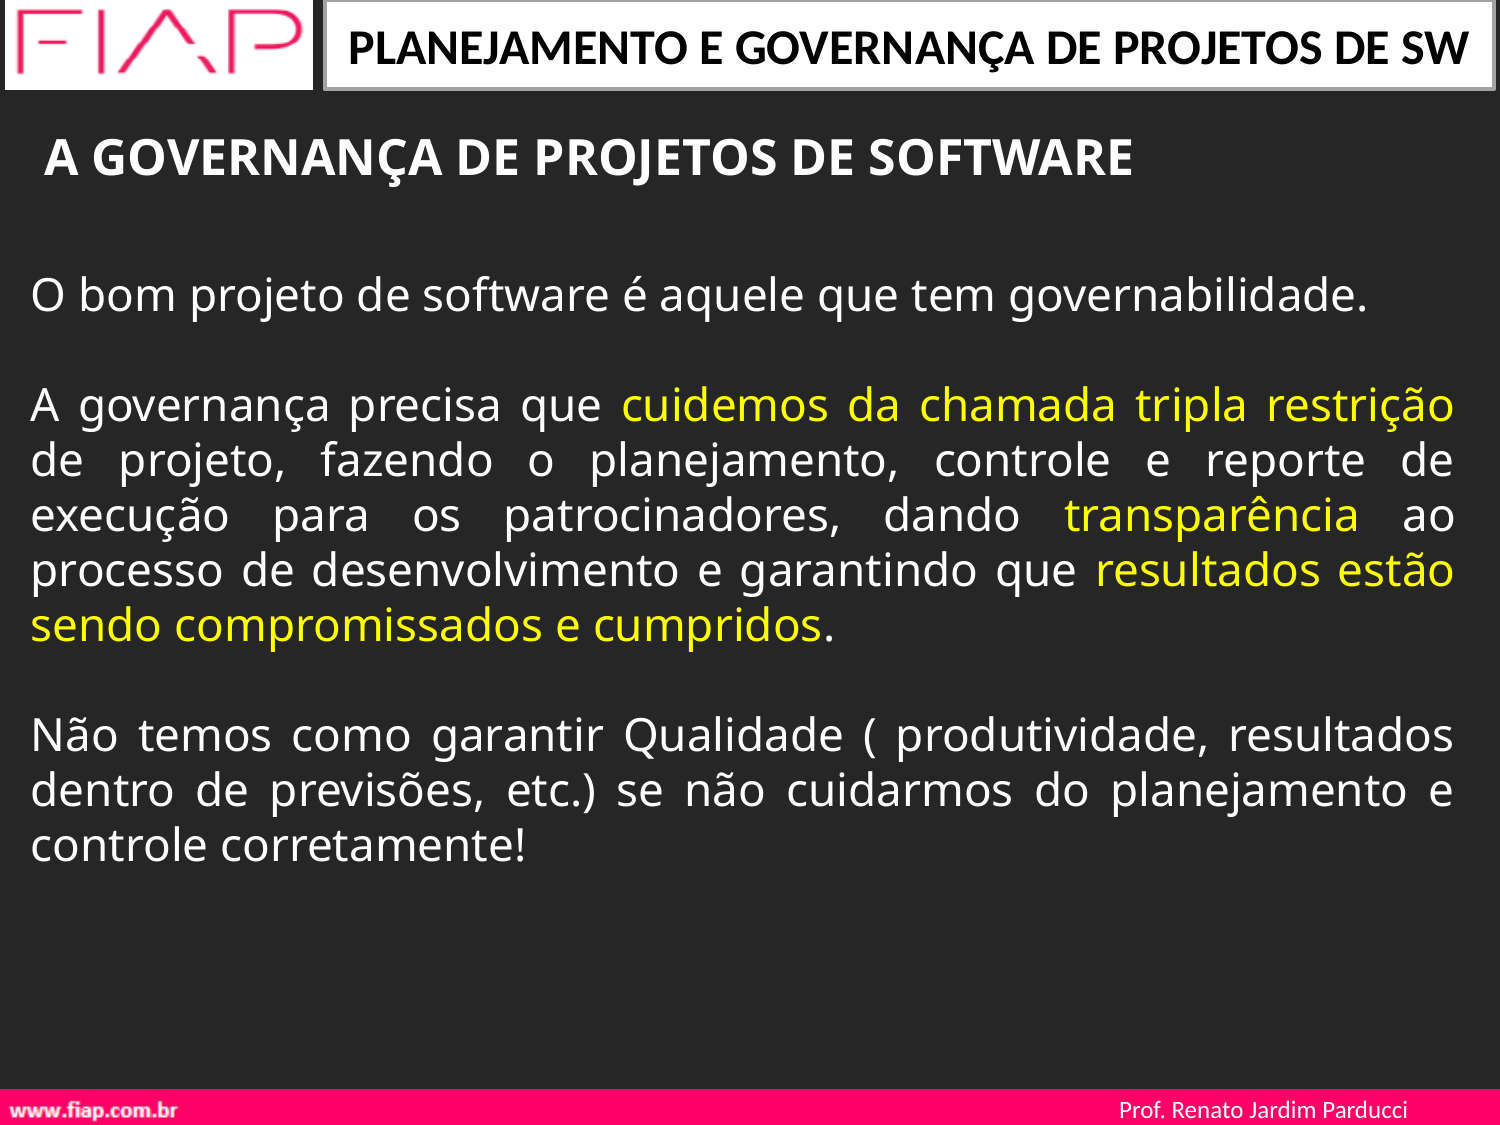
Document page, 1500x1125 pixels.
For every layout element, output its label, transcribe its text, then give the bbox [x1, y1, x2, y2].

text_box A GOVERNANÇA DE PROJETOS DE SOFTWARE [29, 118, 1413, 186]
text_box O bom projeto de software é aquele que tem governabilidade. A governança precisa que cuidemos da chamada tripla restrição de projeto, fazendo o planejamento, controle e reporte de execução para os patrocinadores, dando transparência ao processo de desenvolvimento e garantindo que resultados estão sendo compromissados e cumpridos. Não temos como garantir Qualidade ( produtividade, resultados dentro de previsões, etc.) se não cuidarmos do planejamento e controle corretamente! [16, 258, 1471, 871]
